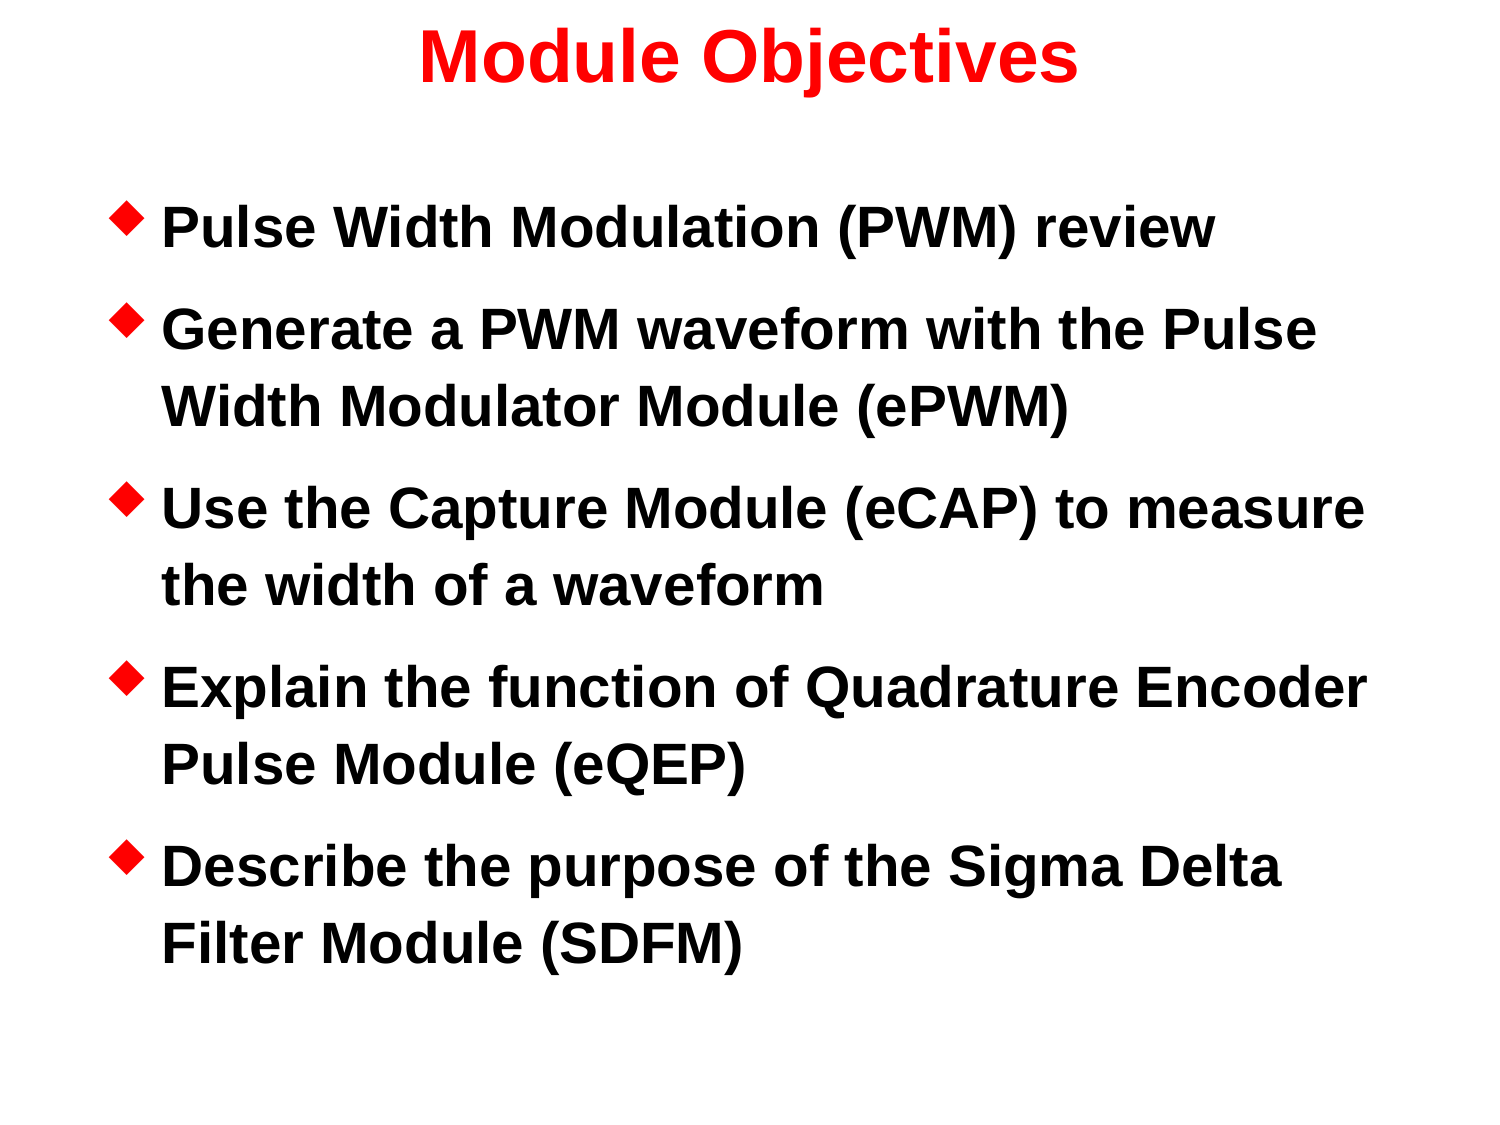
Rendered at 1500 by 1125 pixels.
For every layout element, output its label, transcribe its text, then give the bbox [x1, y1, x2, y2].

list Pulse Width Modulation (PWM) review Generate a PWM waveform with the Pulse Width Modulator Module (ePWM) Use the Capture Module (eCAP) to measure the width of a waveform Explain the function of Quadrature Encoder Pulse Module (eQEP) Describe the purpose of the Sigma Delta Filter Module (SDFM) [90, 174, 1413, 974]
title Module Objectives [0, 0, 1500, 122]
